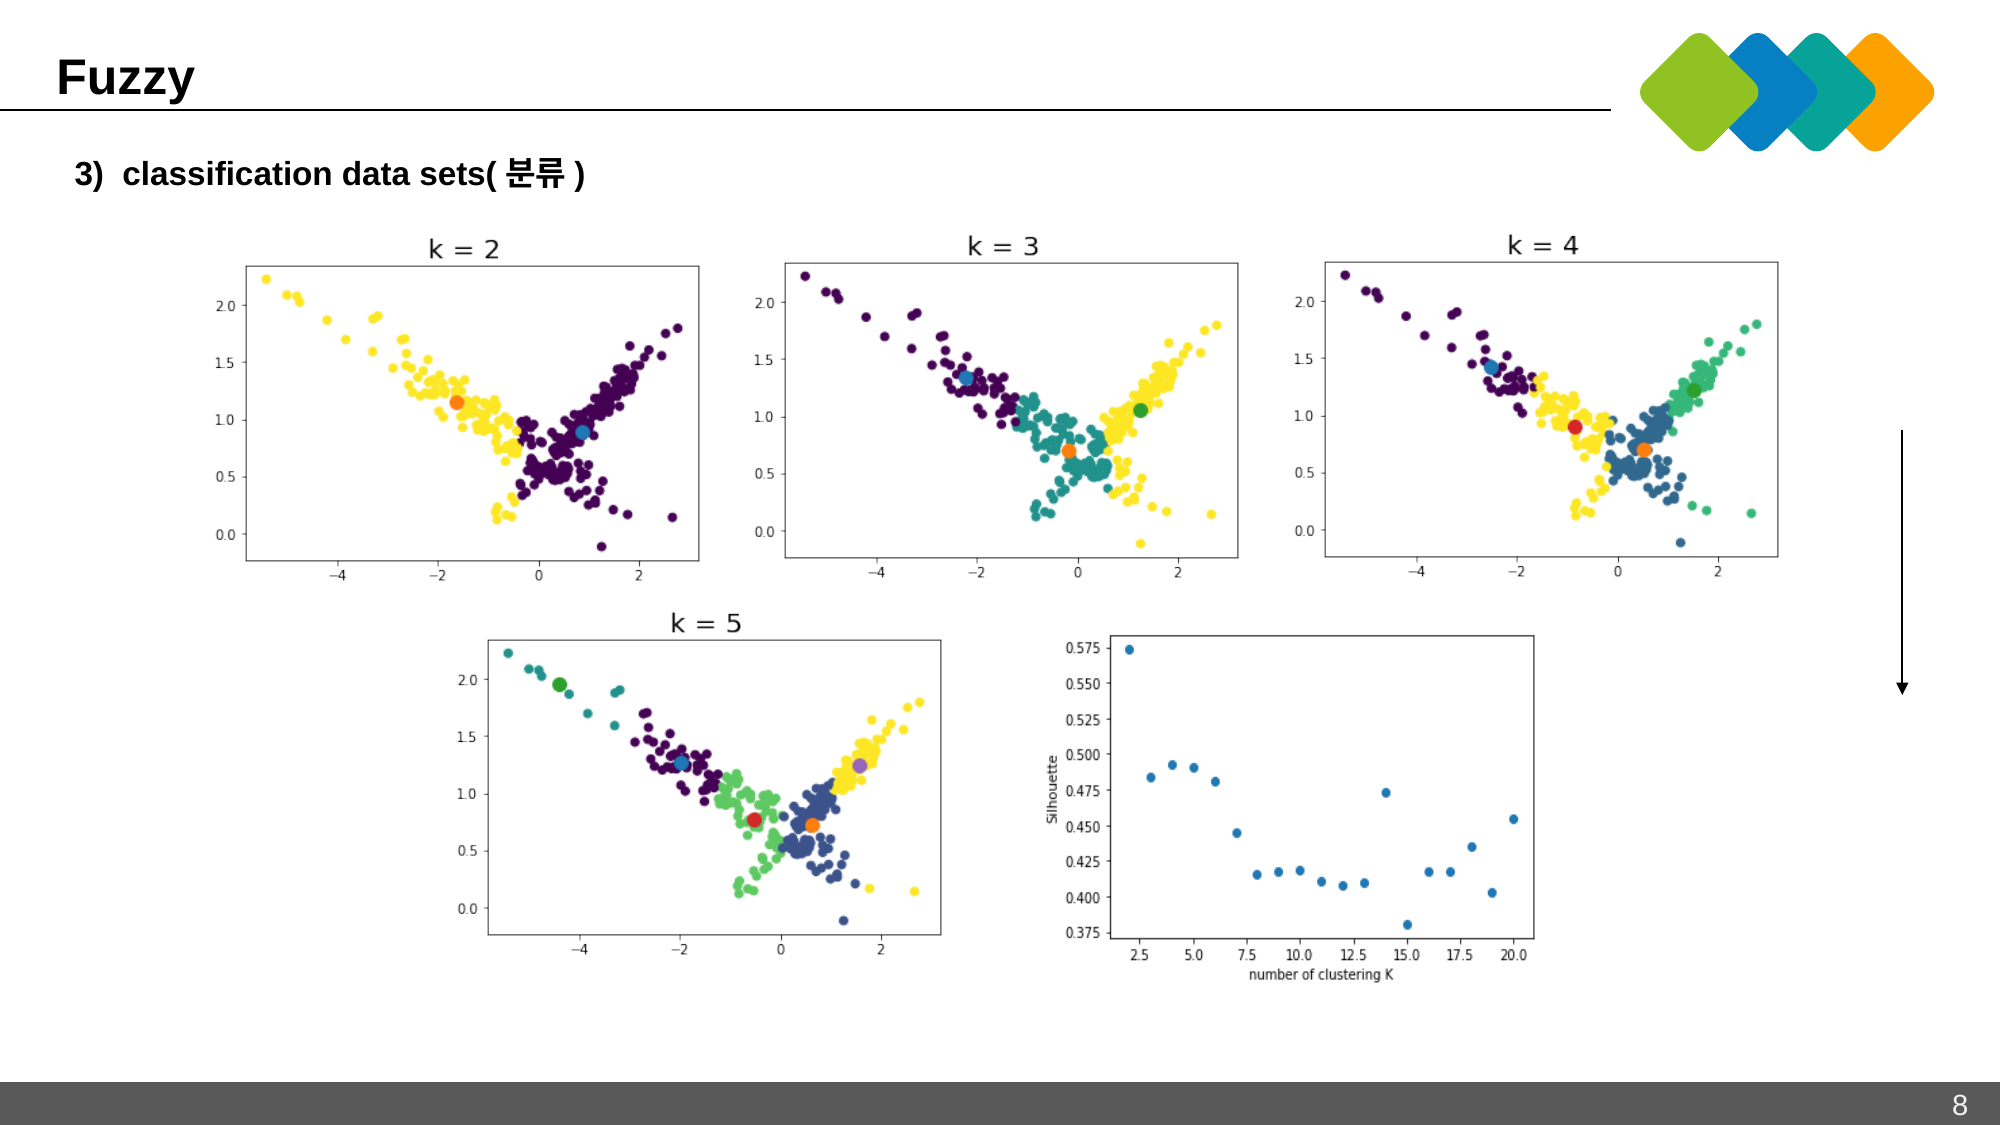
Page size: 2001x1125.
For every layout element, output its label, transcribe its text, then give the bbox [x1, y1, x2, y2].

picture [446, 603, 950, 967]
text_box 3) classification data sets(분류) [59, 144, 602, 201]
picture [204, 229, 708, 593]
picture [744, 226, 1247, 590]
picture [1283, 225, 1787, 590]
text_box Fuzzy [41, 36, 627, 113]
picture [1038, 626, 1542, 991]
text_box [1633, 26, 1941, 158]
